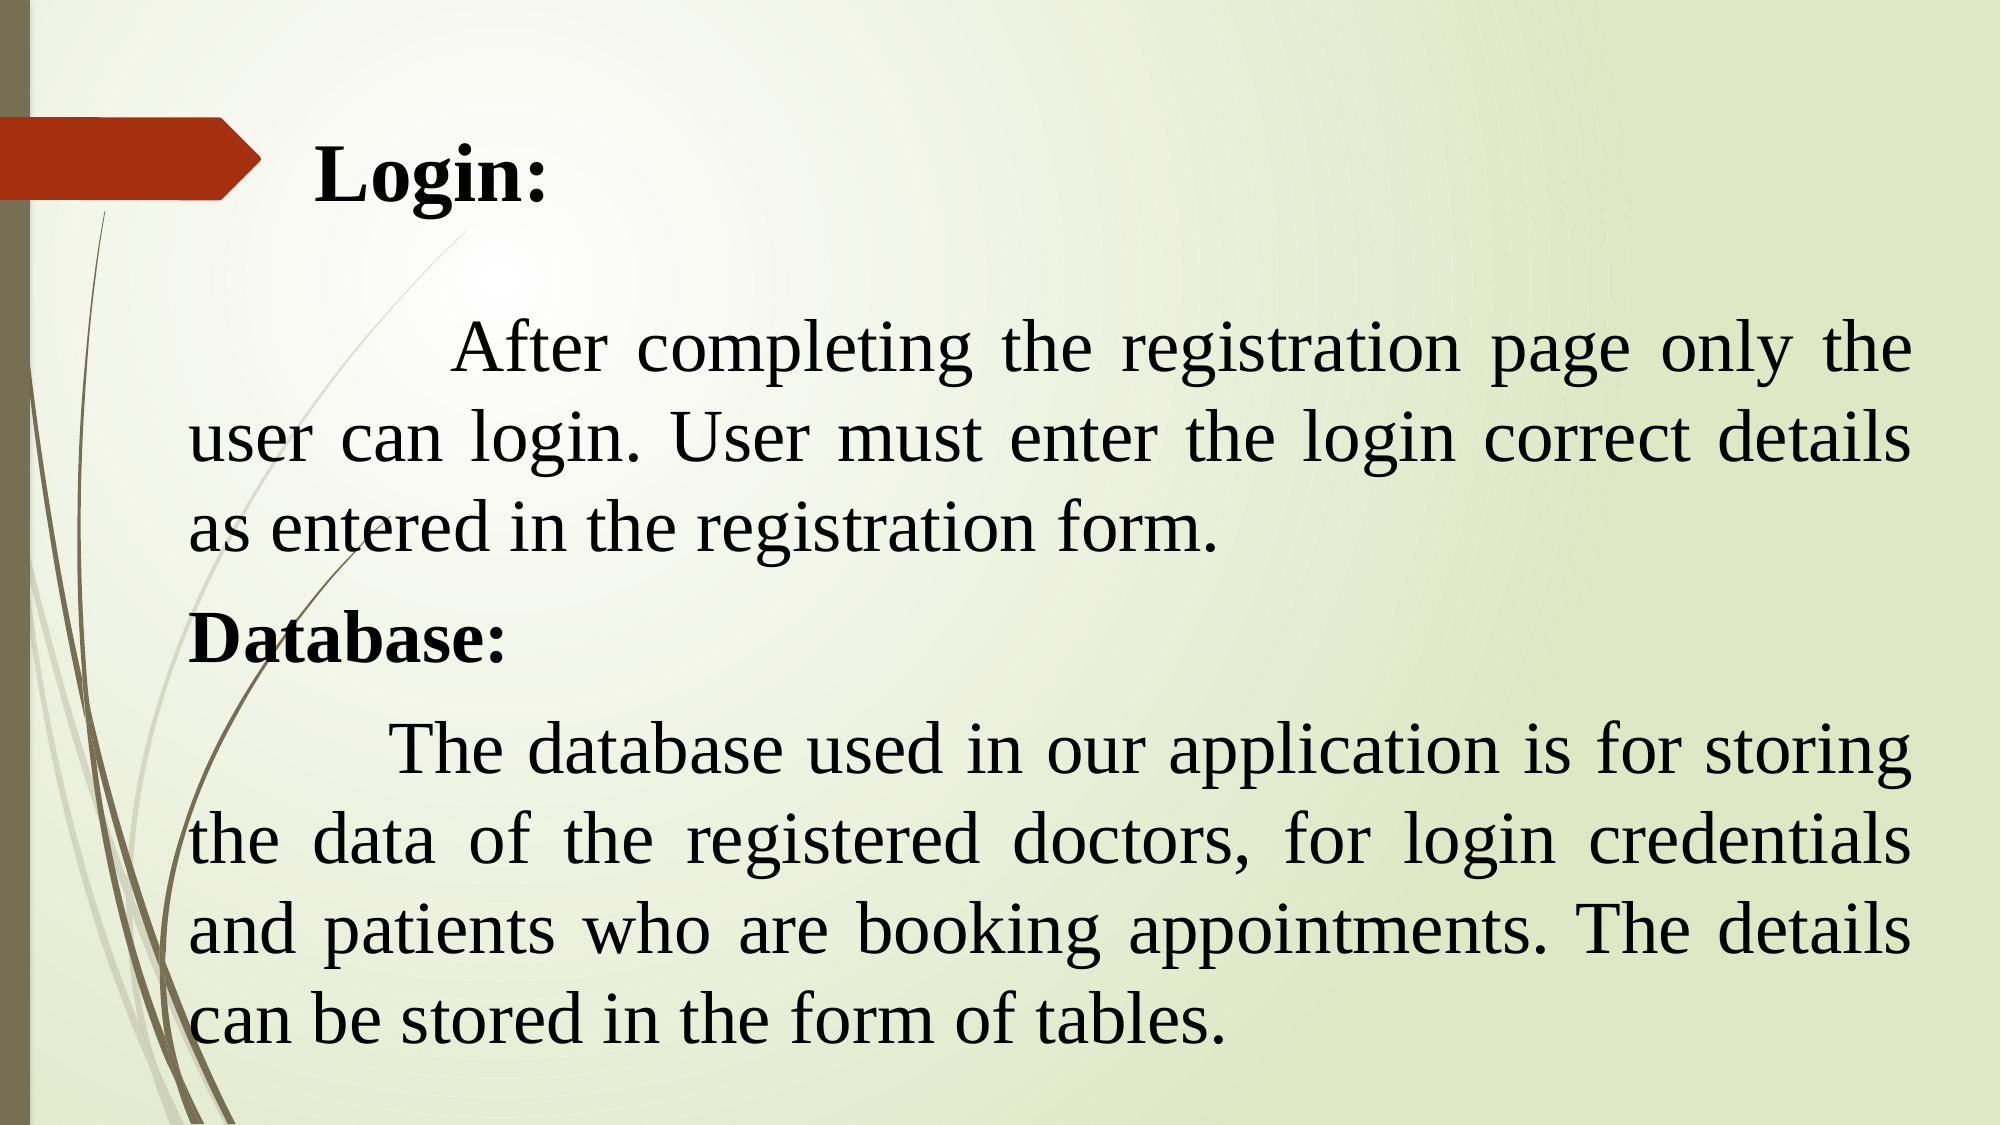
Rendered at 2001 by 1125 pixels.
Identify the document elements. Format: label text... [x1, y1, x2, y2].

text_box Login: [300, 110, 592, 225]
text_box After completing the registration page only the user can login. User must enter the login correct details as entered in the registration form. Database: The database used in our application is for storing the data of the registered doctors, for login credentials and patients who are booking appointments. The details can be stored in the form of tables. [174, 288, 1930, 1125]
